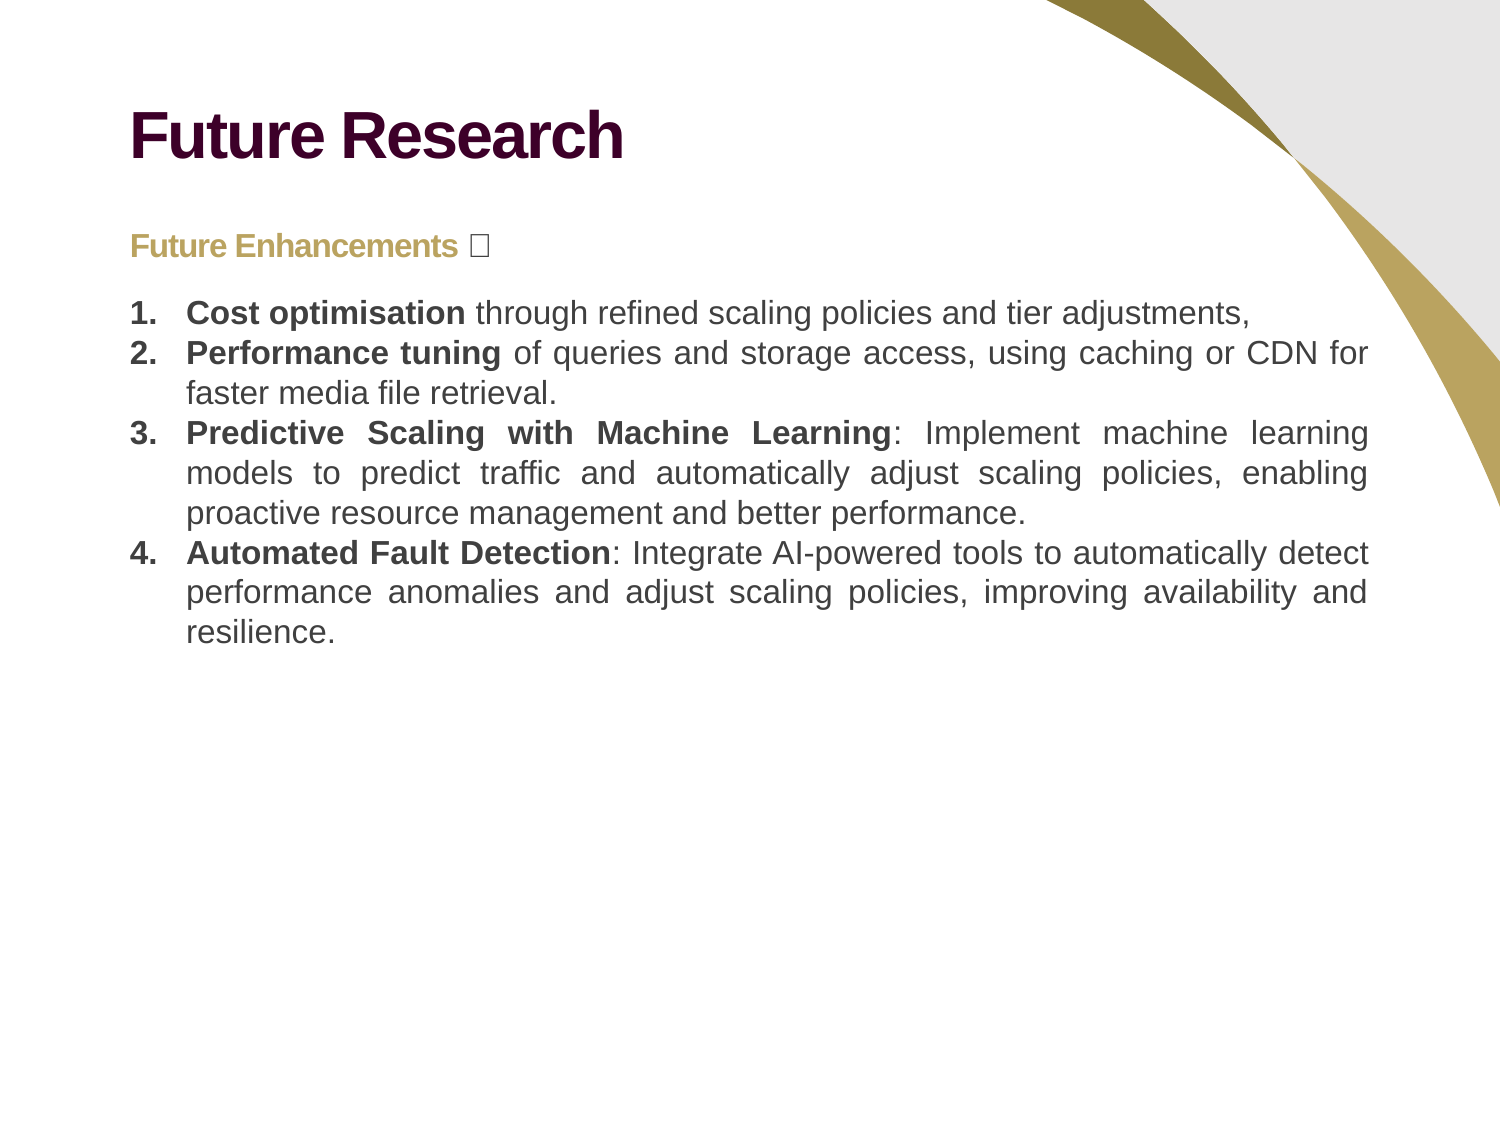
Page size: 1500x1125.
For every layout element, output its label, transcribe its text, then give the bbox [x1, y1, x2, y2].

list Future Enhancements 🔧 Cost optimisation through refined scaling policies and tier adjustments, Performance tuning of queries and storage access, using caching or CDN for faster media file retrieval. Predictive Scaling with Machine Learning: Implement machine learning models to predict traffic and automatically adjust scaling policies, enabling proactive resource management and better performance. Automated Fault Detection: Integrate AI-powered tools to automatically detect performance anomalies and adjust scaling policies, improving availability and resilience. [115, 216, 1385, 909]
list Future Research [114, 94, 1284, 173]
